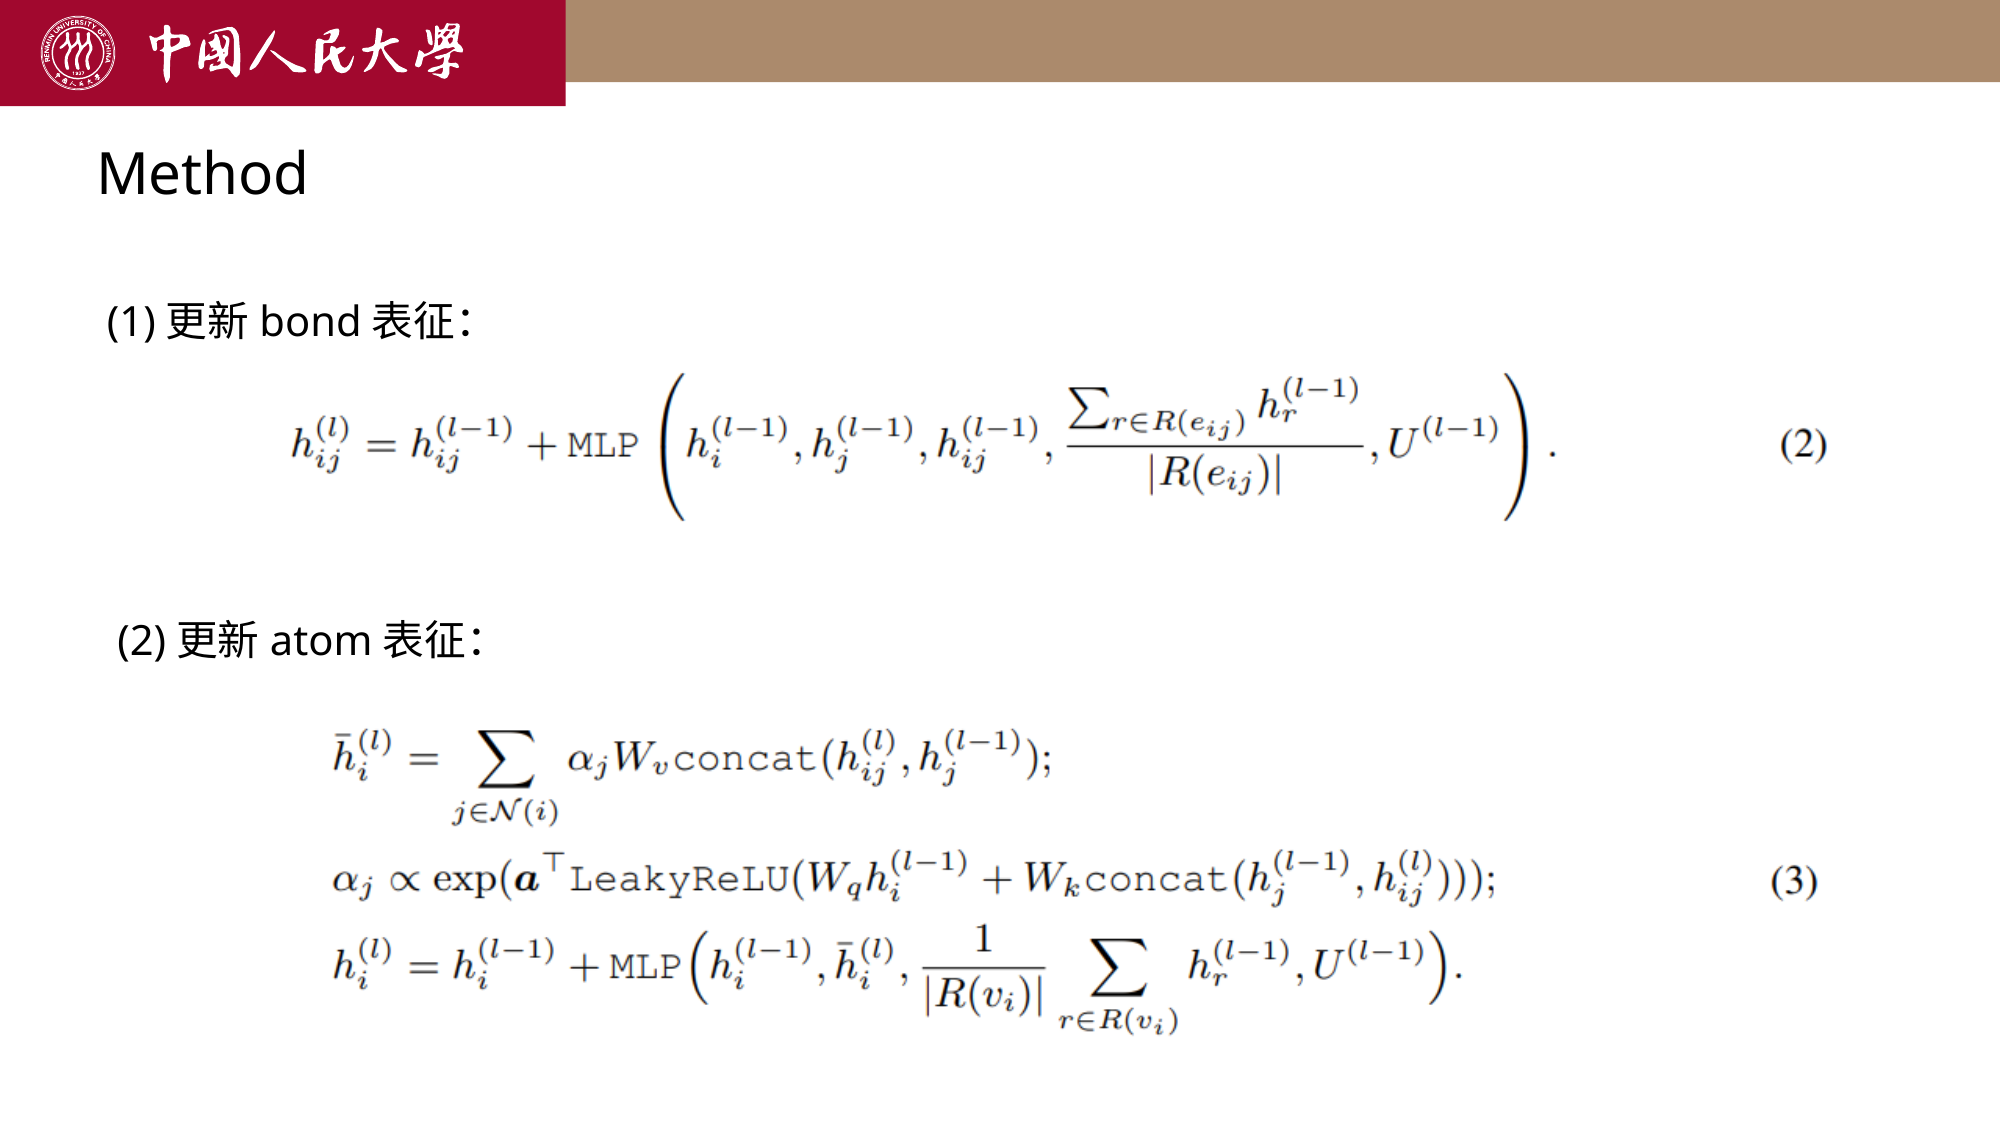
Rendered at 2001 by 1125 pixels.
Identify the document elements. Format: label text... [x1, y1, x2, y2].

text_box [149, 22, 464, 84]
text_box [0, 0, 567, 107]
text_box (2)更新atom表征： [102, 606, 1086, 672]
text_box [567, 0, 2000, 83]
text_box Method [81, 129, 1144, 214]
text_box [40, 15, 116, 91]
text_box (1)更新bond表征： [92, 287, 1076, 350]
picture [241, 704, 1841, 1041]
picture [85, 350, 1841, 540]
